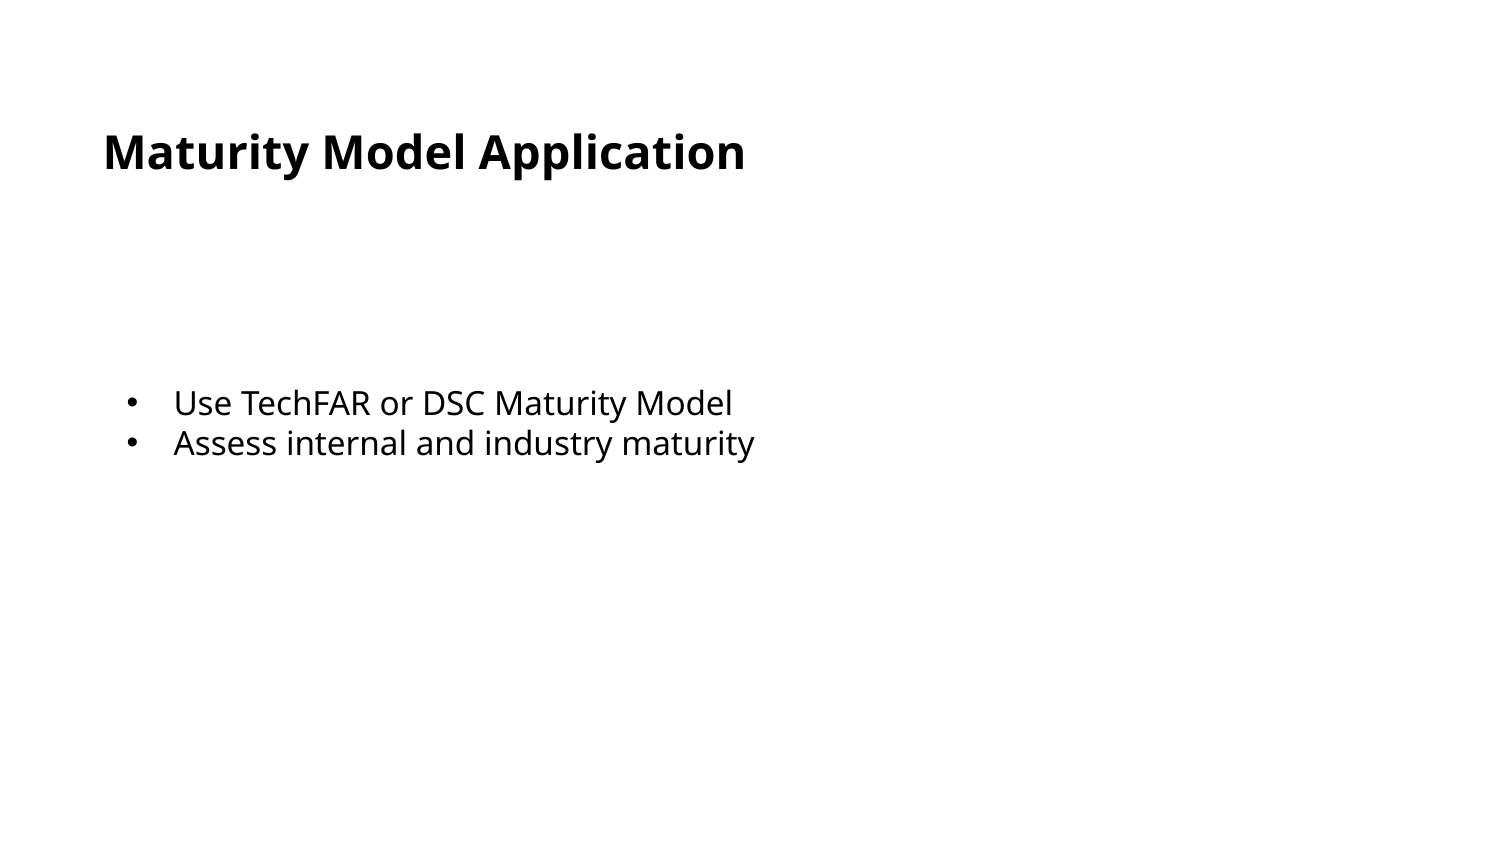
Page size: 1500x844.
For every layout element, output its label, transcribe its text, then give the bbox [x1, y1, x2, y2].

text_box Use TechFAR or DSC Maturity Model Assess internal and industry maturity [89, 314, 1103, 530]
title Maturity Model Application [87, 99, 1319, 190]
